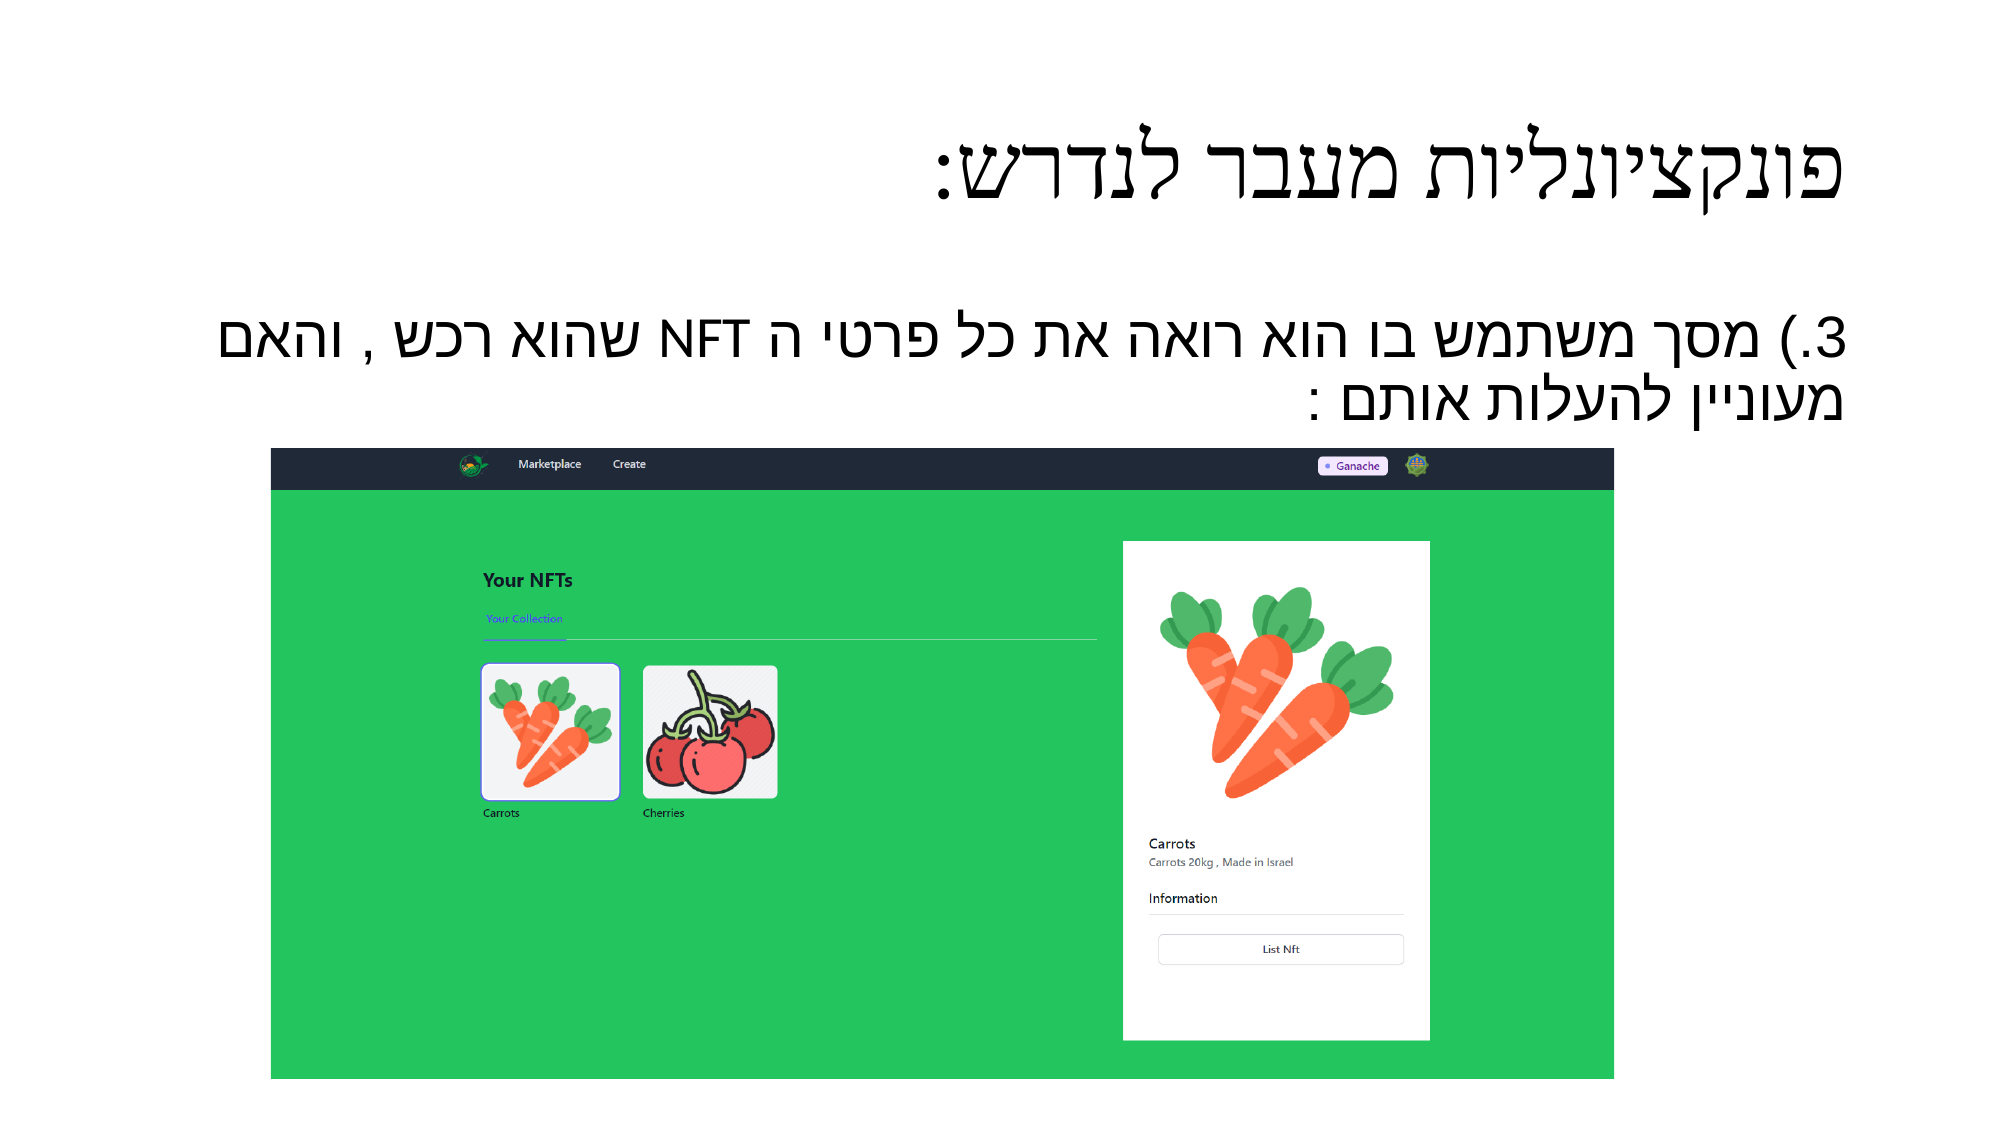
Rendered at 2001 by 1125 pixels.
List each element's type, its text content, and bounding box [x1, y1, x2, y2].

list 3.) מסך משתמש בו הוא רואה את כל פרטי ה NFT שהוא רכש , והאם מעוניין להעלות אותם : [137, 299, 1863, 1014]
picture [270, 448, 1615, 1079]
title פונקציונליות מעבר לנדרש: [137, 59, 1863, 278]
